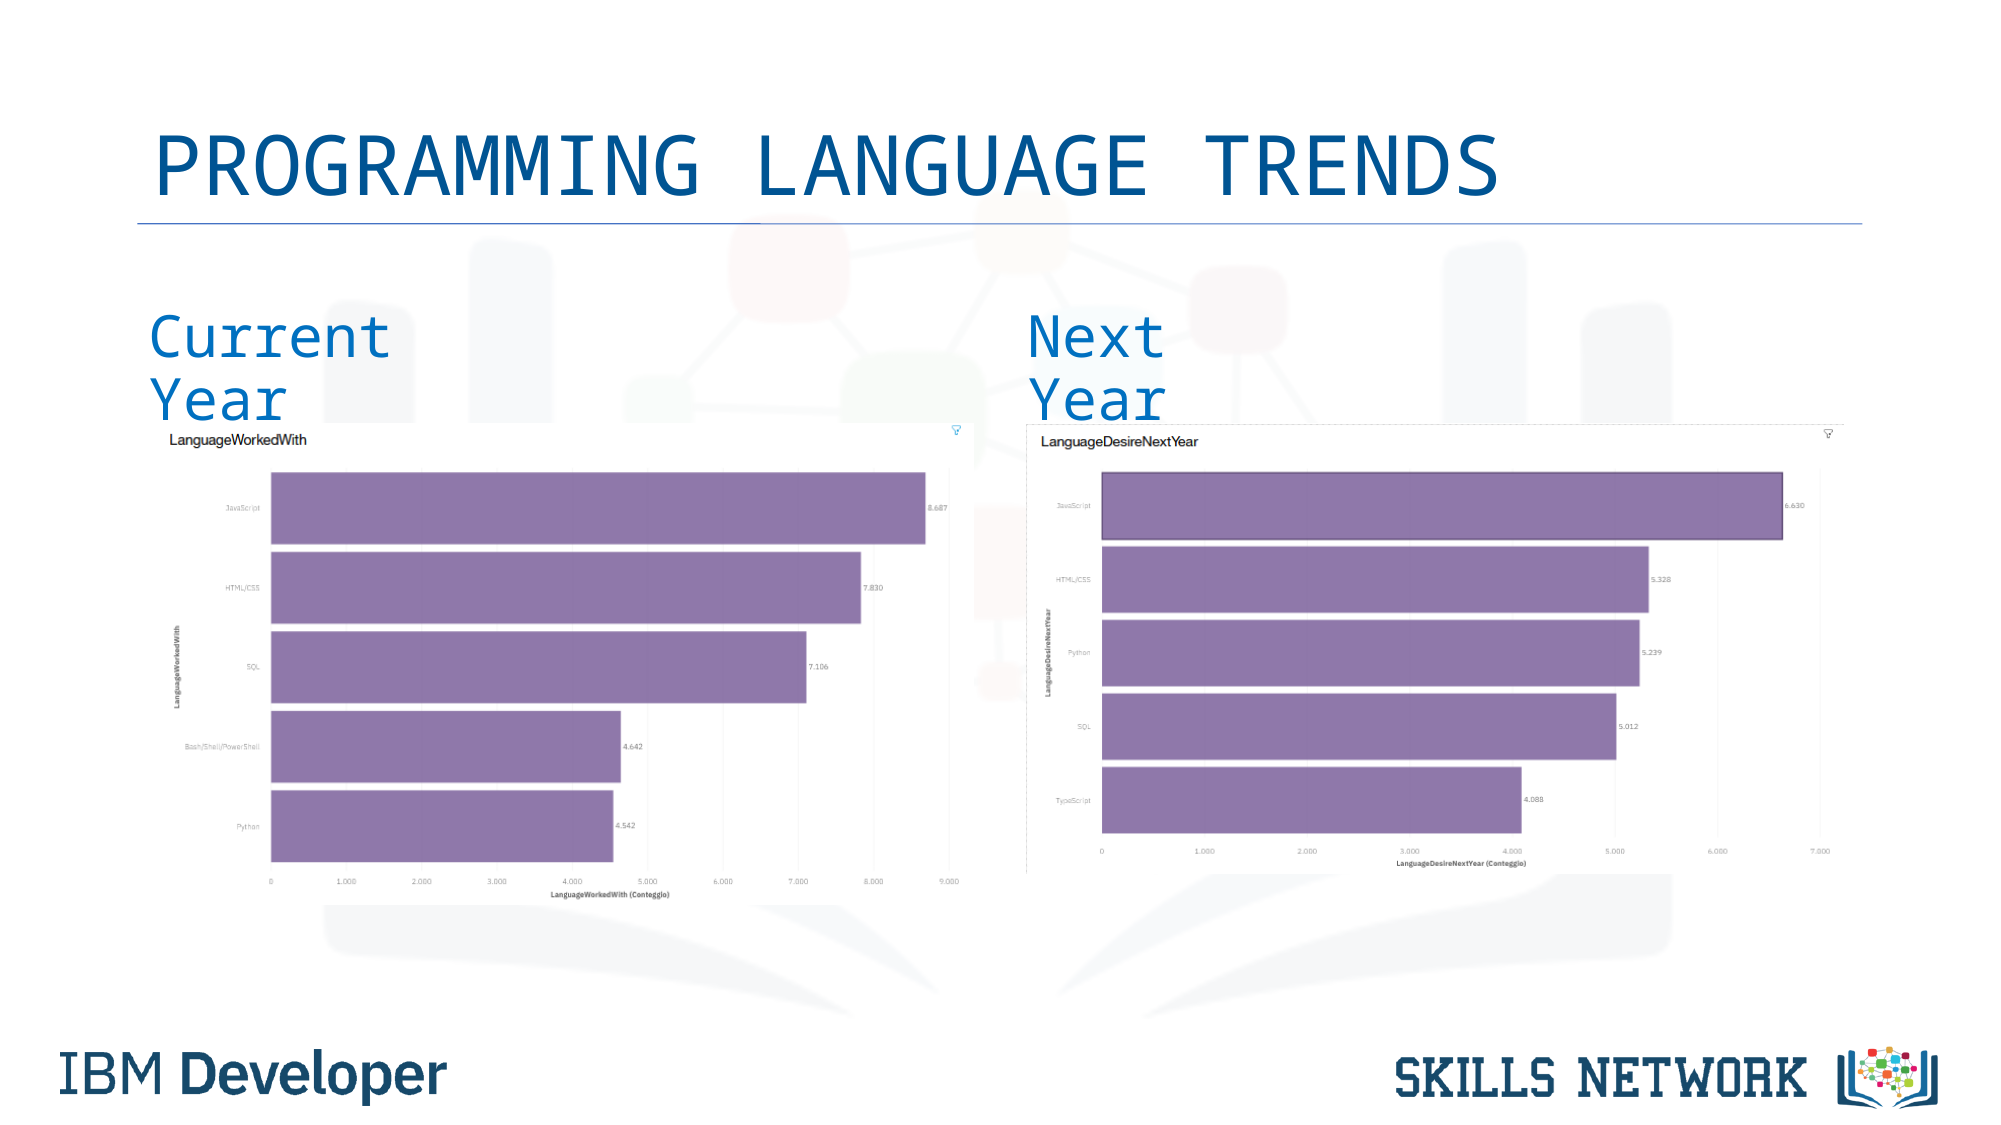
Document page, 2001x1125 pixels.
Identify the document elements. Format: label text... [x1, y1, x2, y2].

picture [156, 423, 974, 905]
picture [1390, 1045, 1945, 1111]
picture [1026, 423, 1844, 874]
picture [55, 1045, 459, 1108]
list Current Year [133, 299, 500, 382]
list Next Year [1012, 299, 1301, 382]
title PROGRAMMING LANGUAGE TRENDS [137, 59, 1863, 278]
